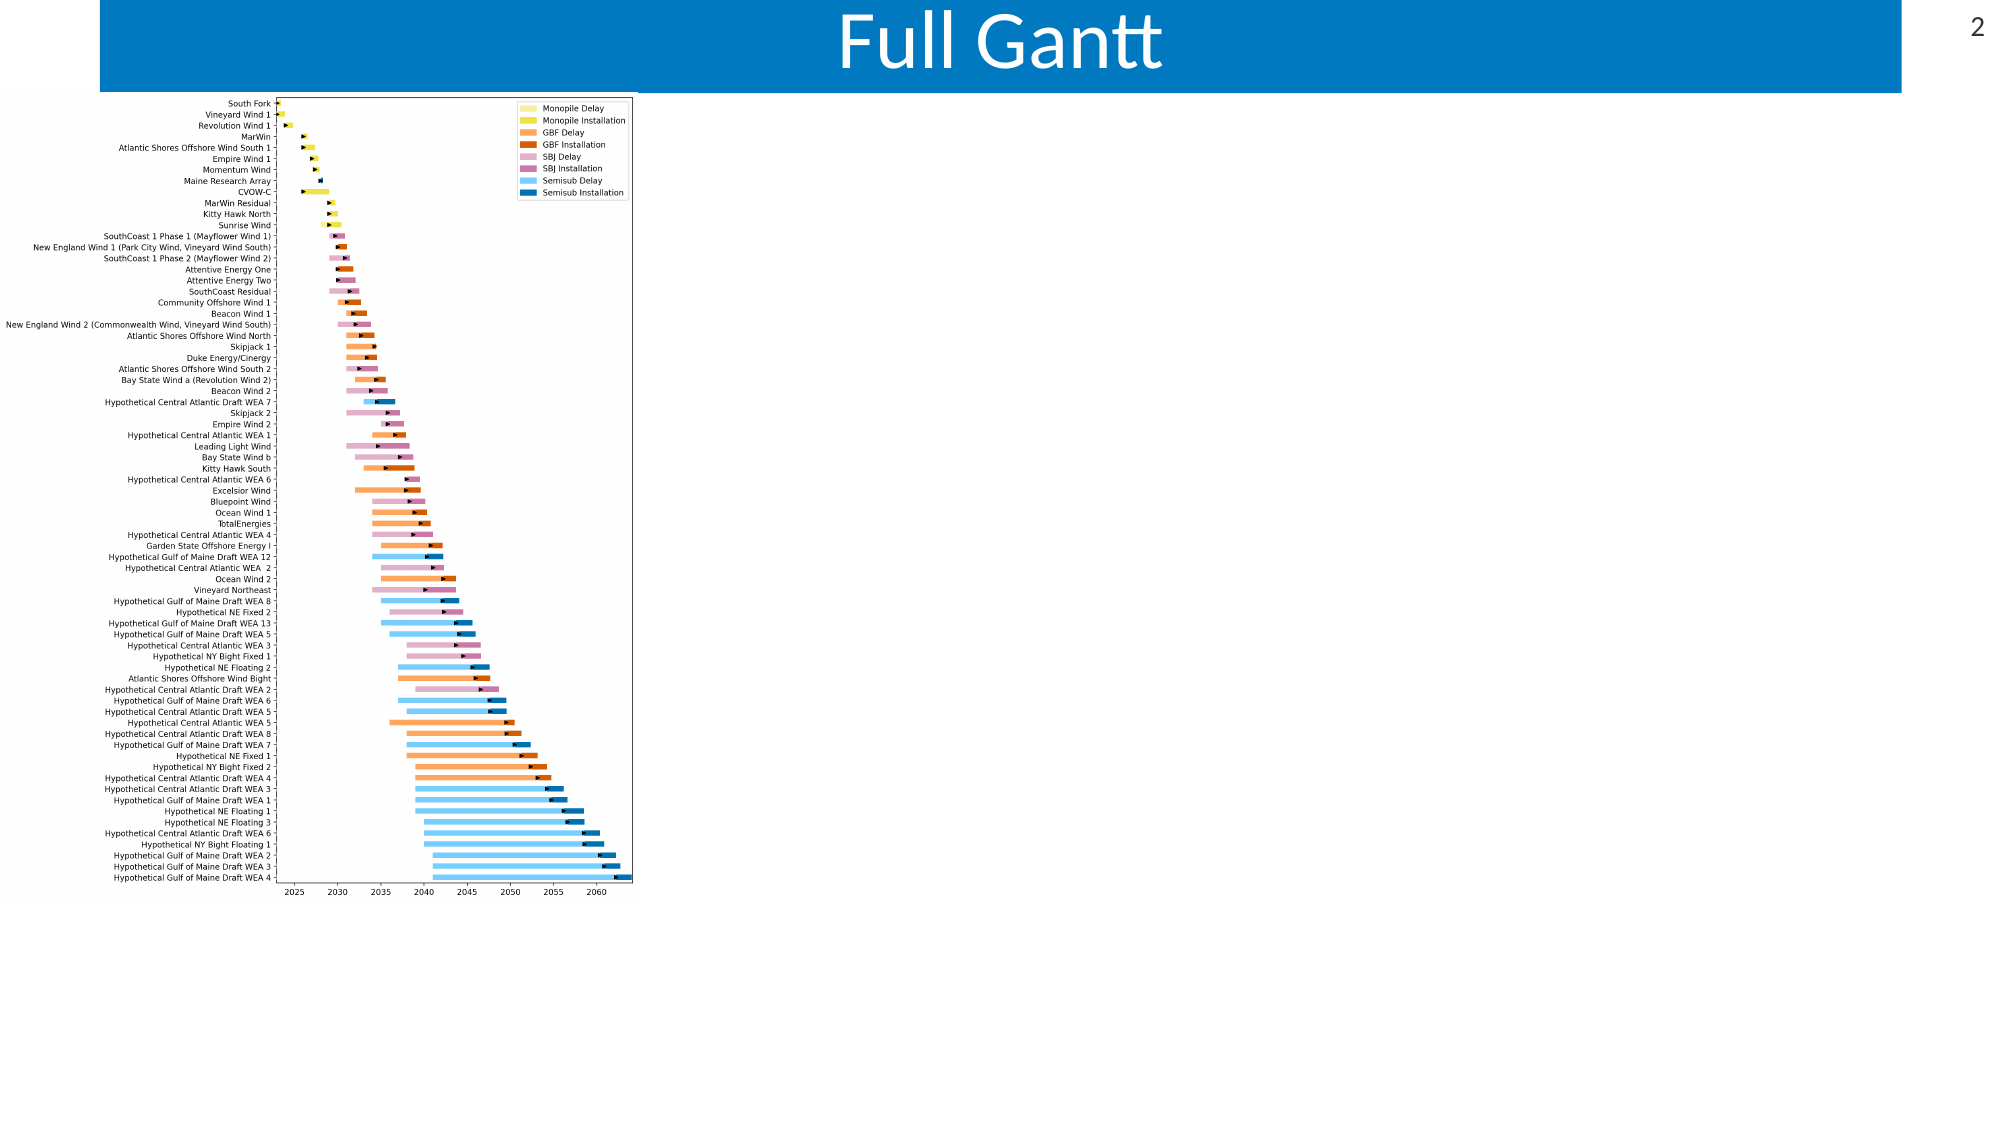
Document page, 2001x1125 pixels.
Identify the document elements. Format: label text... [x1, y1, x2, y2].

picture [0, 92, 638, 903]
title Full Gantt [99, 0, 1902, 94]
